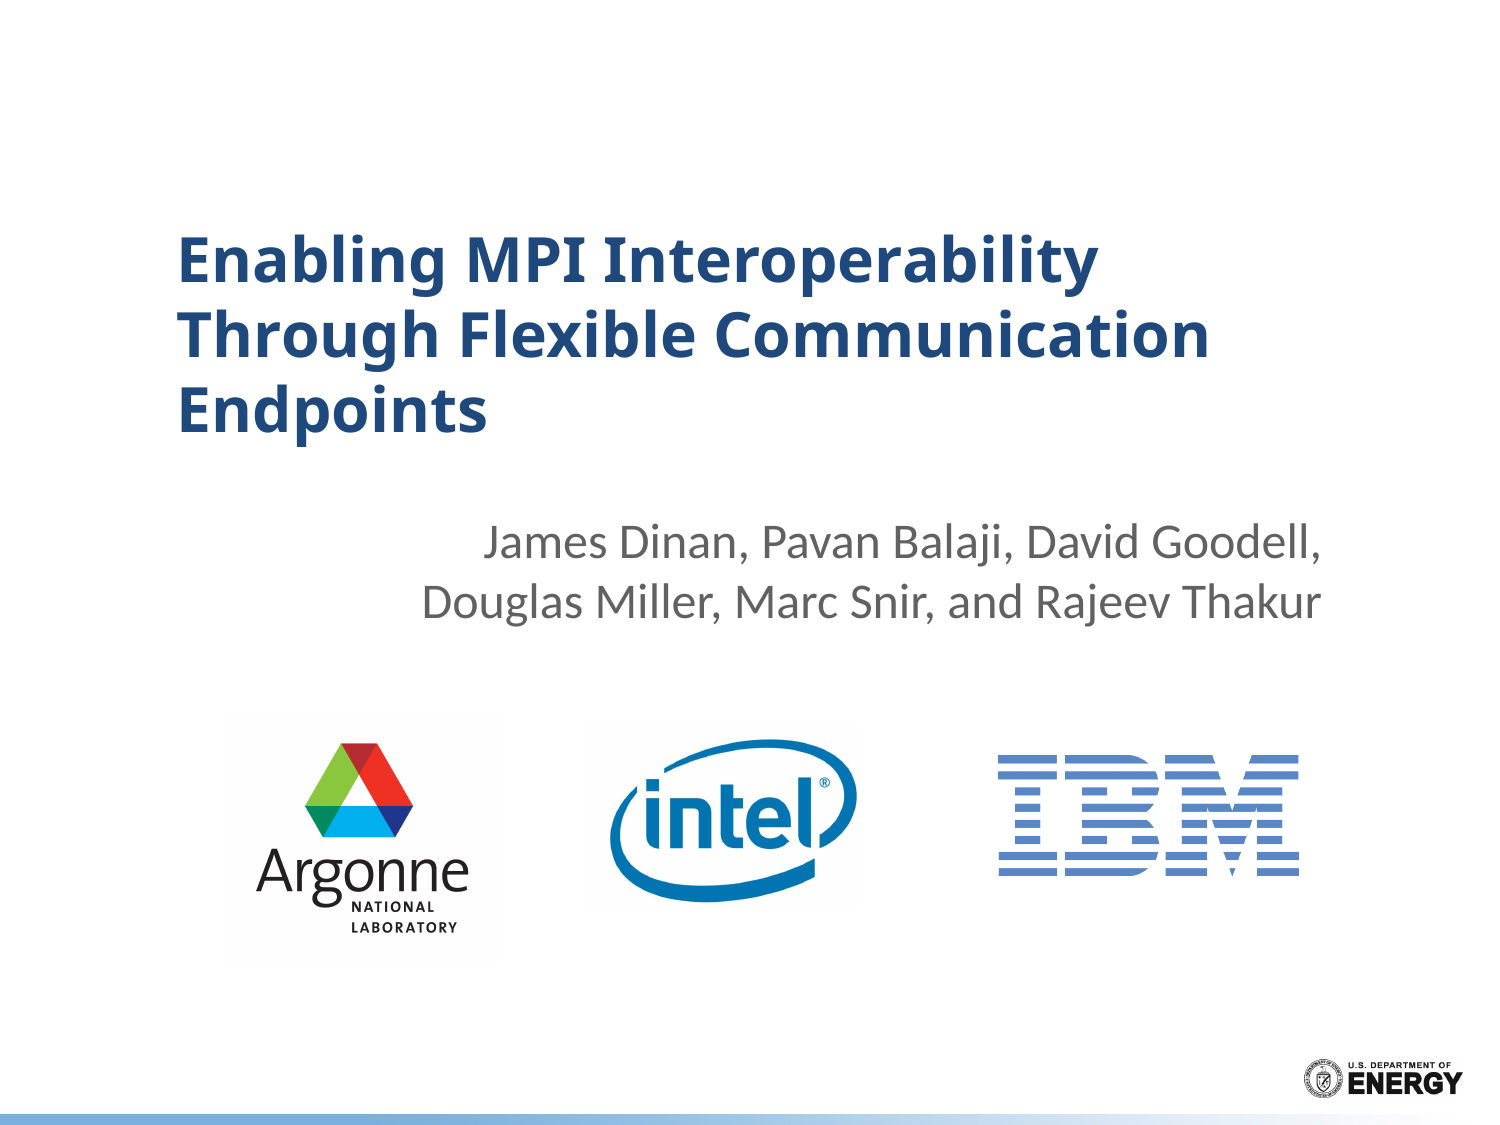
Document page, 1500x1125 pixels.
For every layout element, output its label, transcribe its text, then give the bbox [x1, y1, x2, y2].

subtitle James Dinan, Pavan Balaji, David Goodell, Douglas Miller, Marc Snir, and Rajeev Thakur [161, 500, 1338, 651]
title Enabling MPI Interoperability Through Flexible Communication Endpoints [161, 212, 1338, 389]
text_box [224, 712, 1299, 964]
picture [0, 1114, 1500, 1125]
picture [1304, 1059, 1463, 1098]
